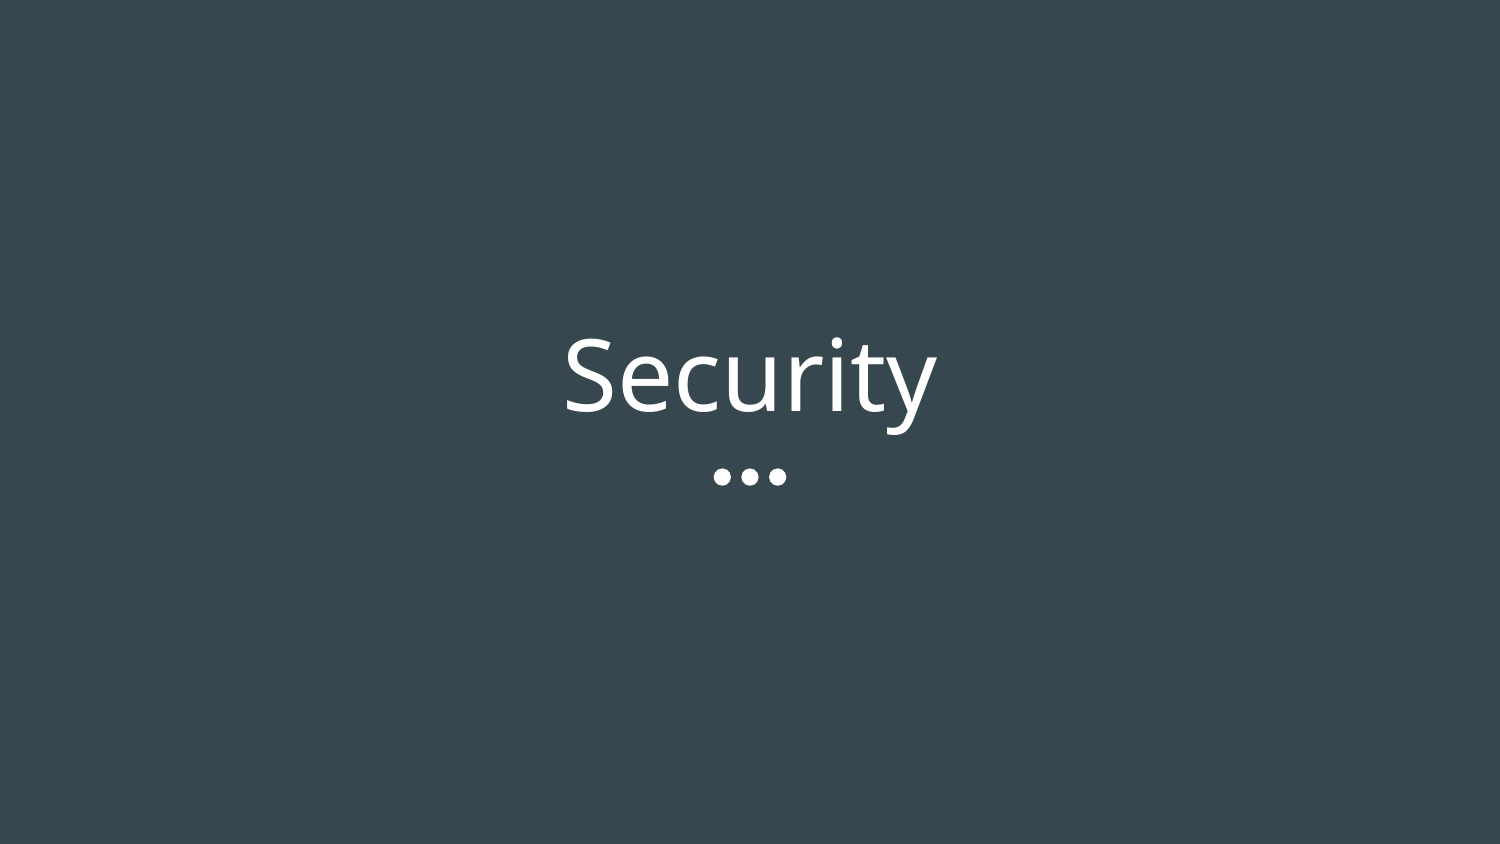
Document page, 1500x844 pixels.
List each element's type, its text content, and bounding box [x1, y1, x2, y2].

title Security [109, 161, 1391, 447]
